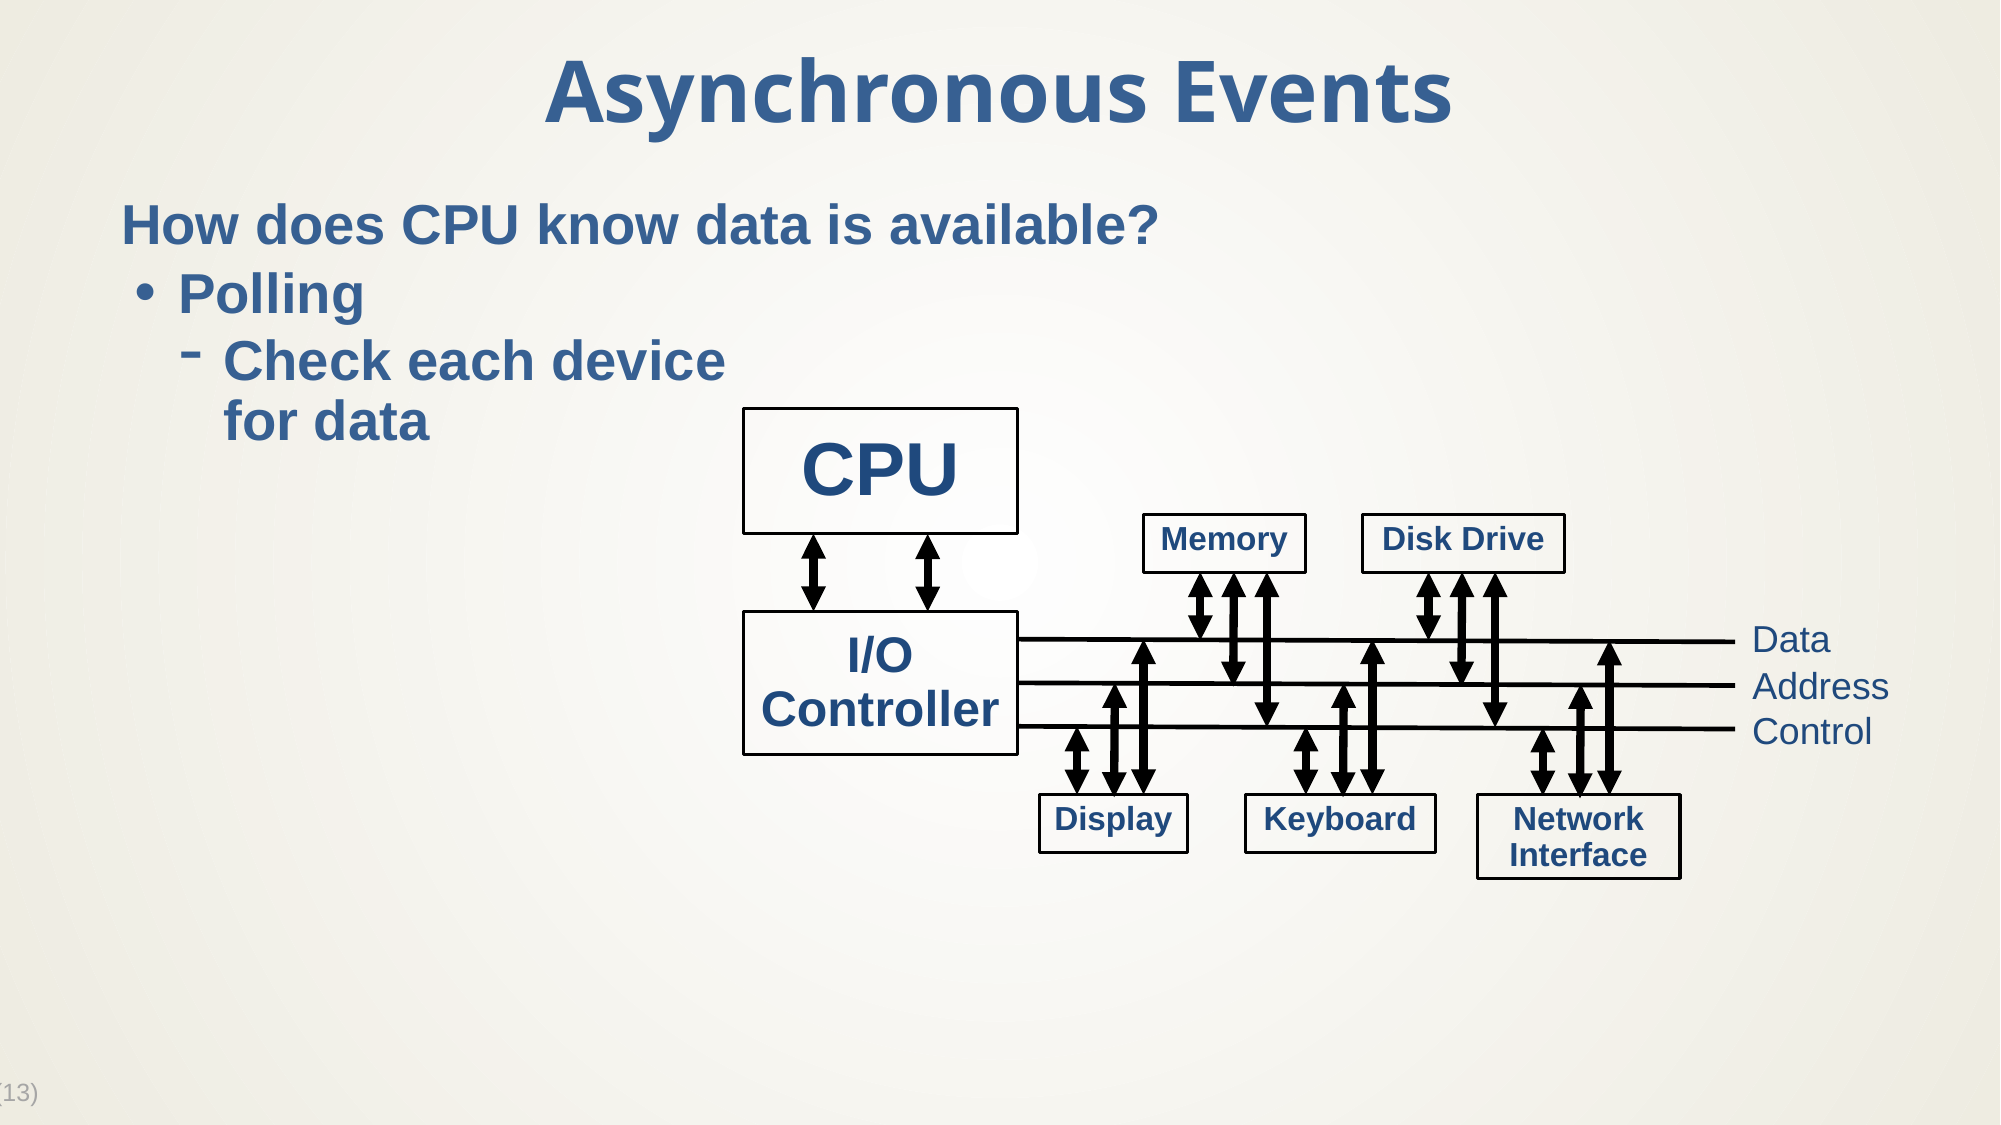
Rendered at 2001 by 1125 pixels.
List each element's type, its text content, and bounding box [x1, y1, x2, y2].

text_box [742, 407, 1736, 755]
text_box Data [1740, 608, 1846, 654]
list How does CPU know data is available? Polling Check each device for data [75, 187, 1925, 1036]
text_box Display [1039, 794, 1188, 853]
title Asynchronous Events [0, 24, 2000, 166]
text_box Control [1738, 699, 1888, 760]
text_box Network Interface [1477, 794, 1680, 879]
text_box Address [1740, 654, 1905, 715]
text_box Keyboard [1245, 794, 1436, 853]
